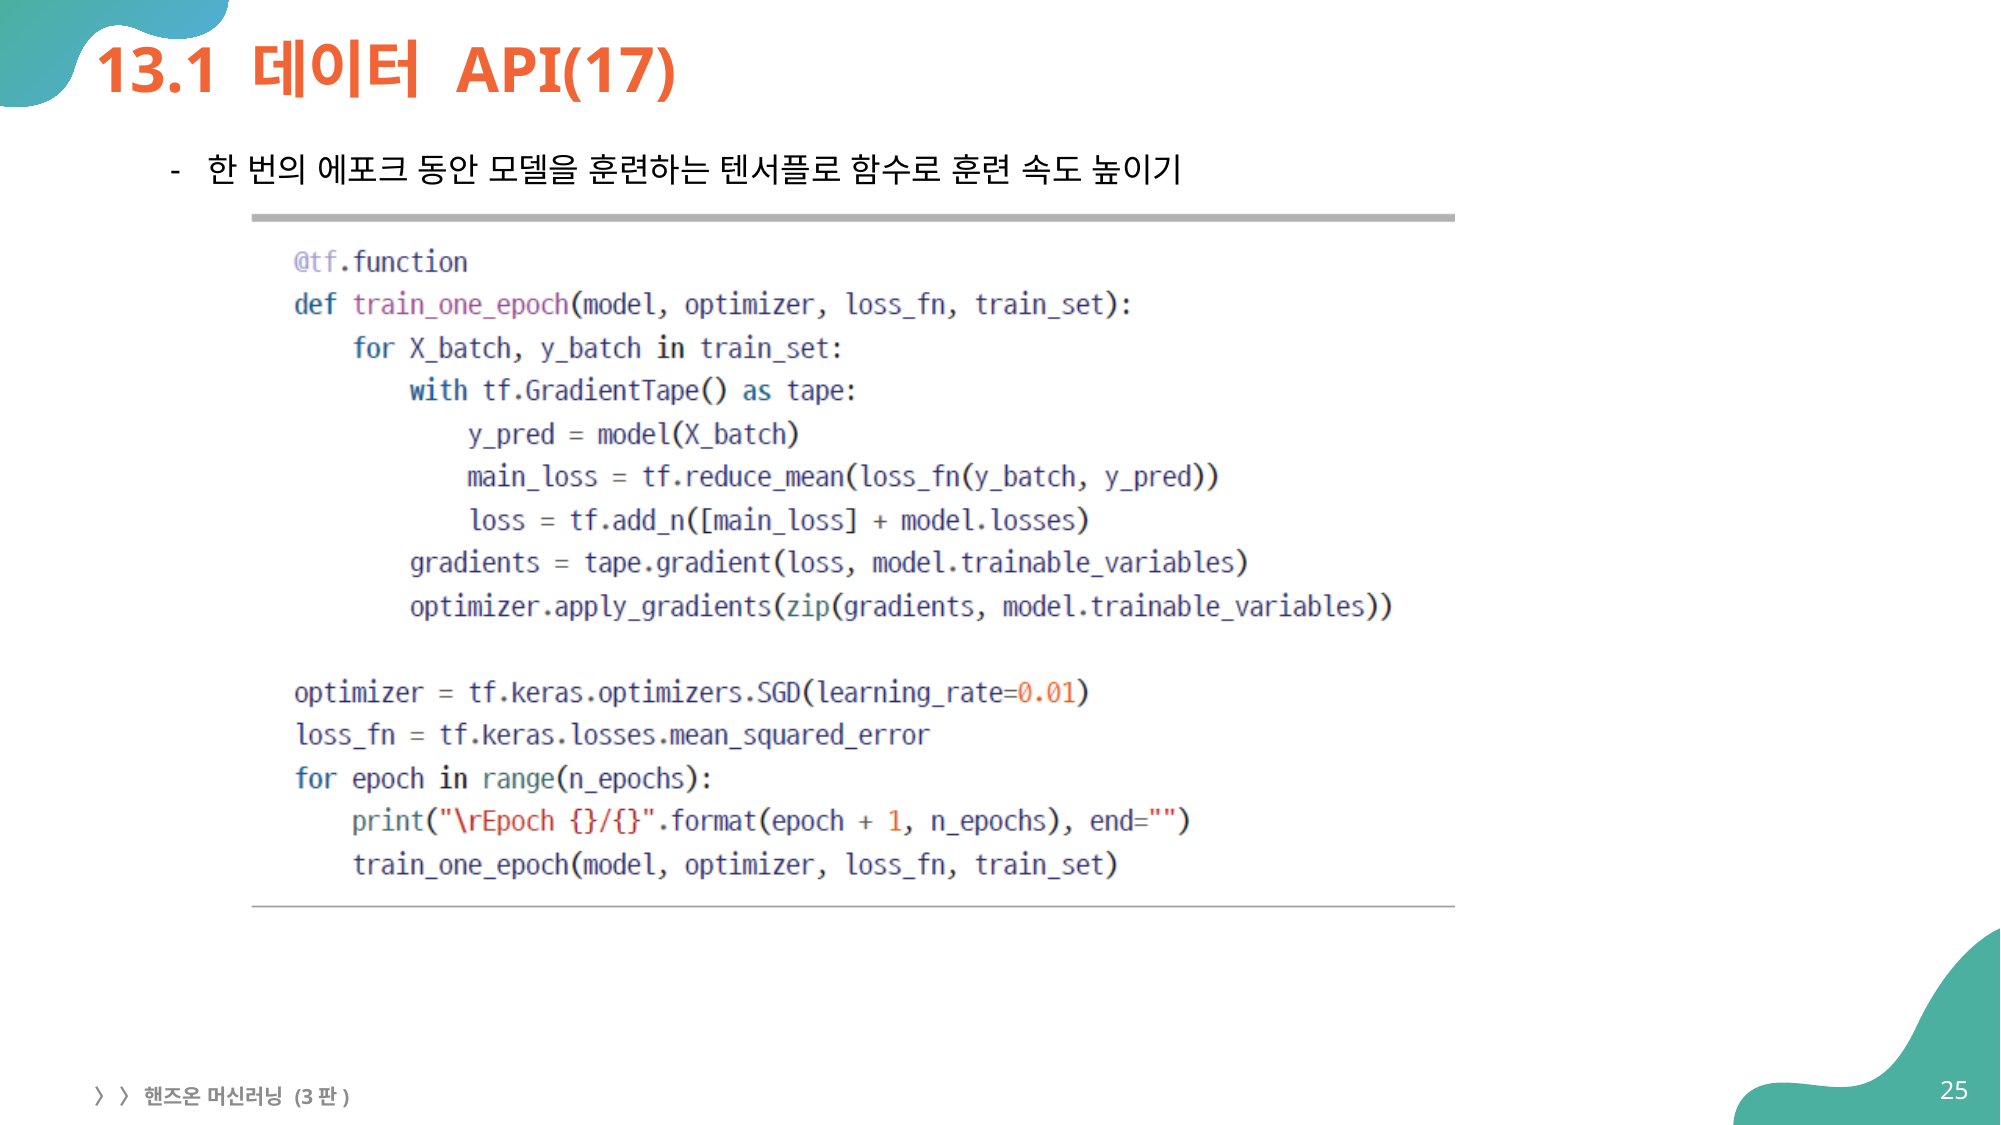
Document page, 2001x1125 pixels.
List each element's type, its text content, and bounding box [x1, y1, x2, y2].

title 13.1 데이터 API(17) [79, 17, 1931, 128]
list 한 번의 에포크 동안 모델을 훈련하는 텐서플로 함수로 훈련 속도 높이기 [79, 133, 1892, 1035]
footer 〉 〉 핸즈온 머신러닝 (3판) [79, 1078, 755, 1114]
picture [249, 208, 1455, 917]
slide_number 25 [1917, 1061, 1984, 1122]
